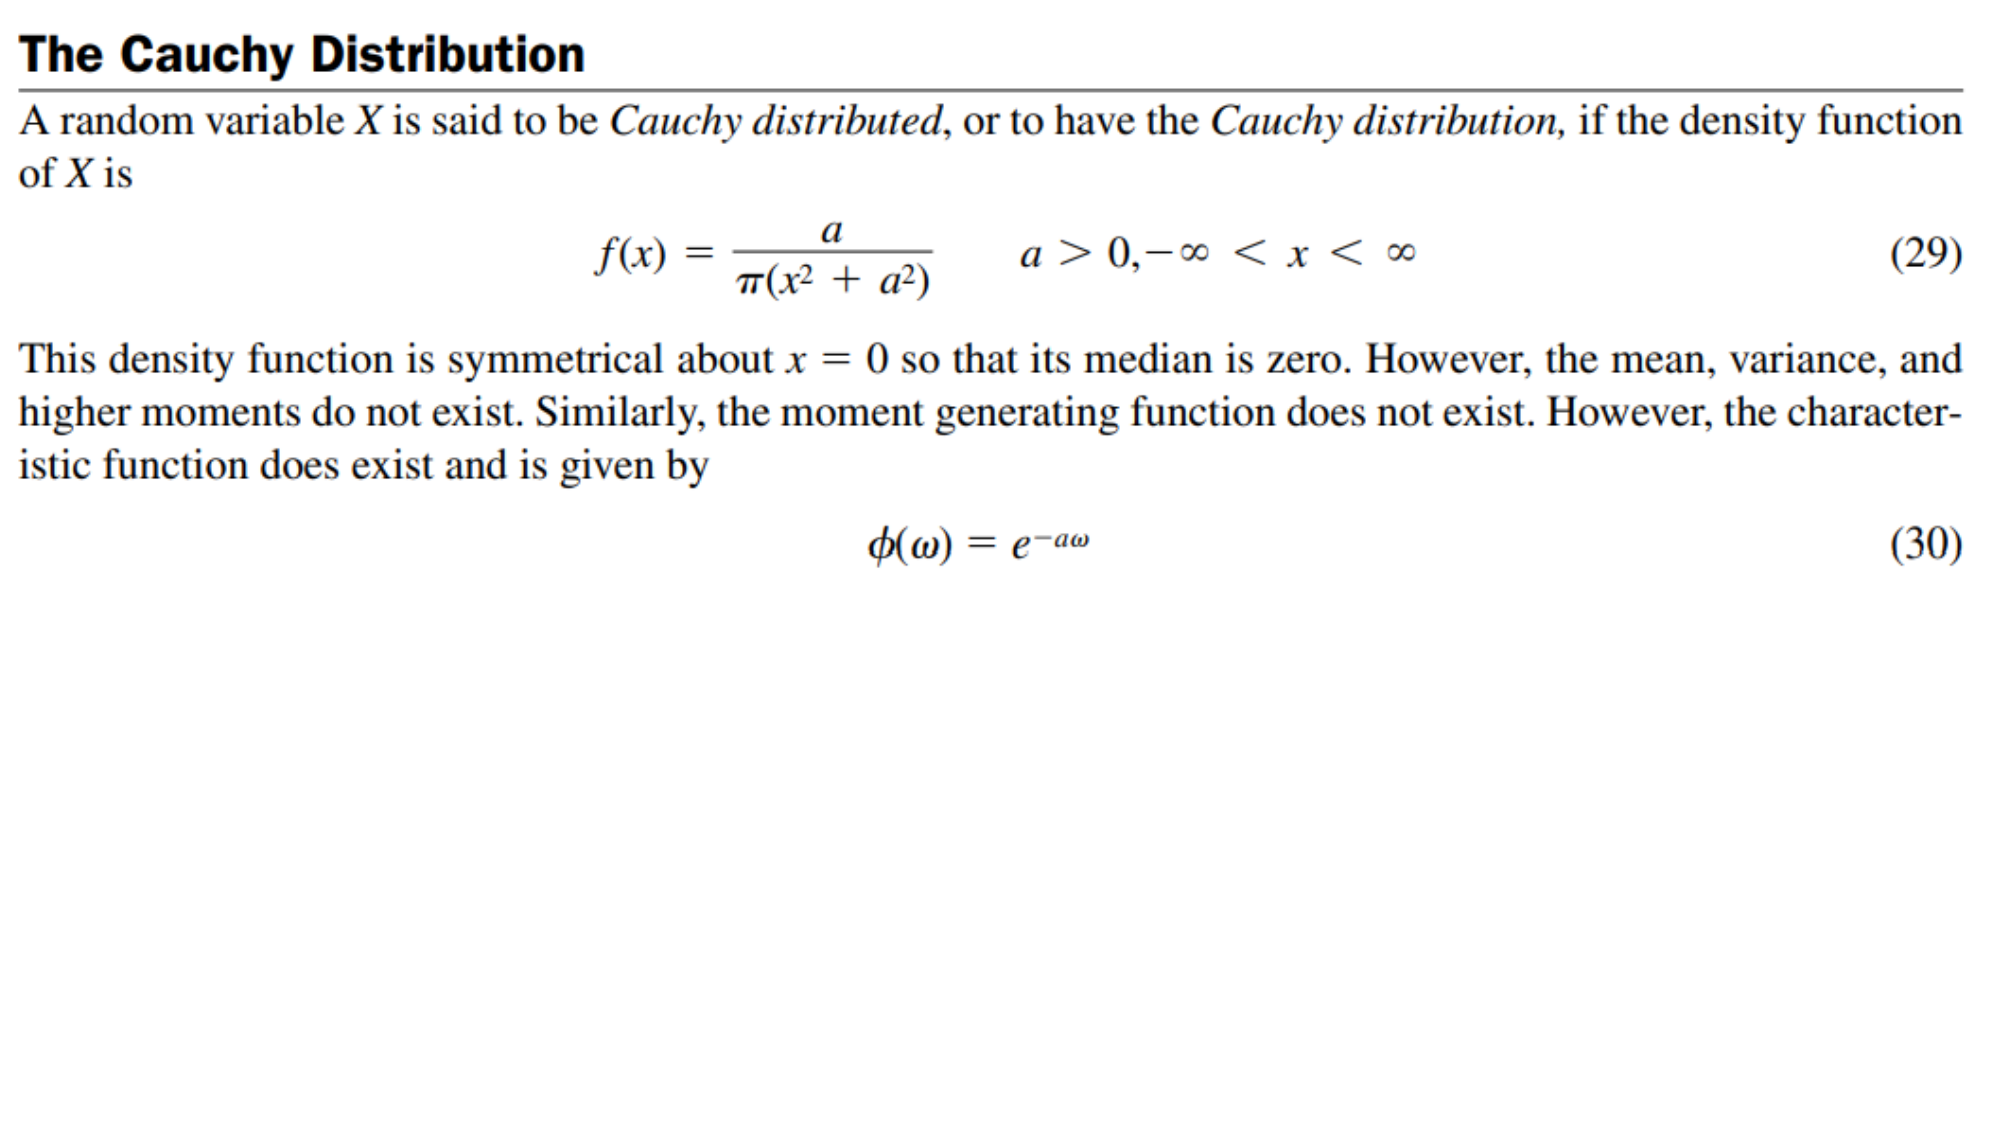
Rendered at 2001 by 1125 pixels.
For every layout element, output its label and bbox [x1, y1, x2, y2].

picture [0, 19, 1992, 604]
